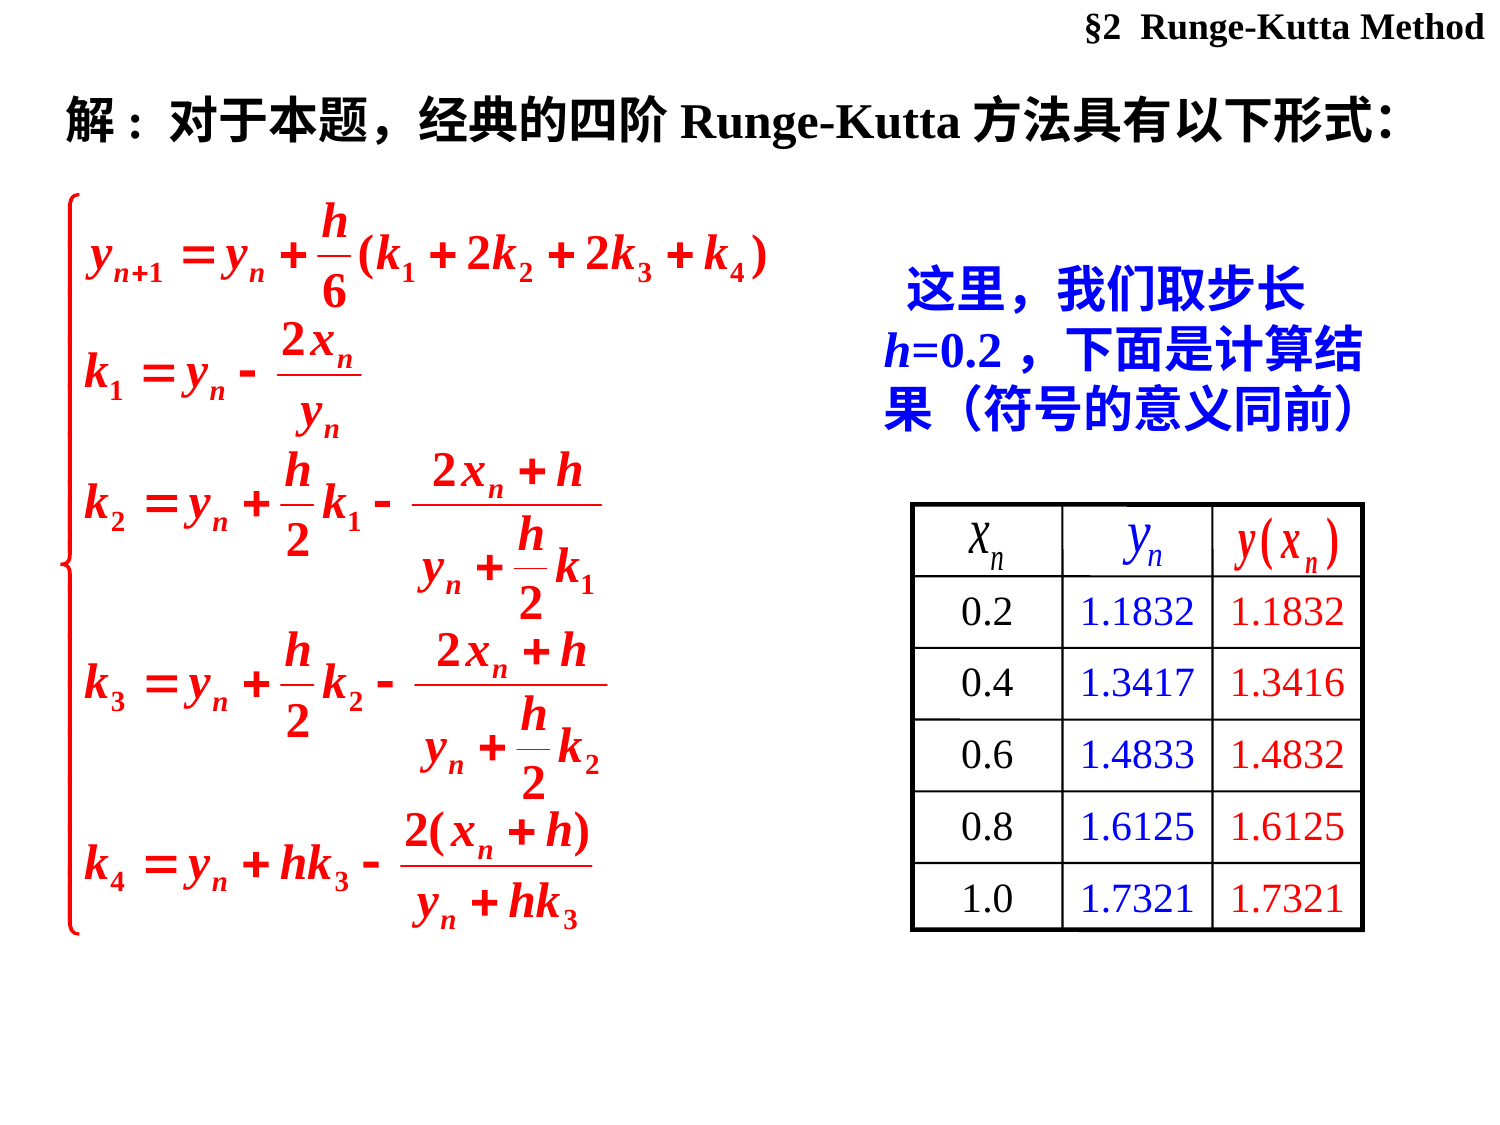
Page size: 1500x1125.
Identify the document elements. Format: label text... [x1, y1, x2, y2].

text_box 这里，我们取步长h=0.2，下面是计算结果（符号的意义同前） [812, 249, 1425, 438]
list 解: 对于本题，经典的四阶Runge-Kutta方法具有以下形式： [50, 87, 1413, 213]
text_box §2 Runge-Kutta Method [962, 0, 1500, 50]
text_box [49, 181, 776, 942]
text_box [912, 487, 1363, 930]
